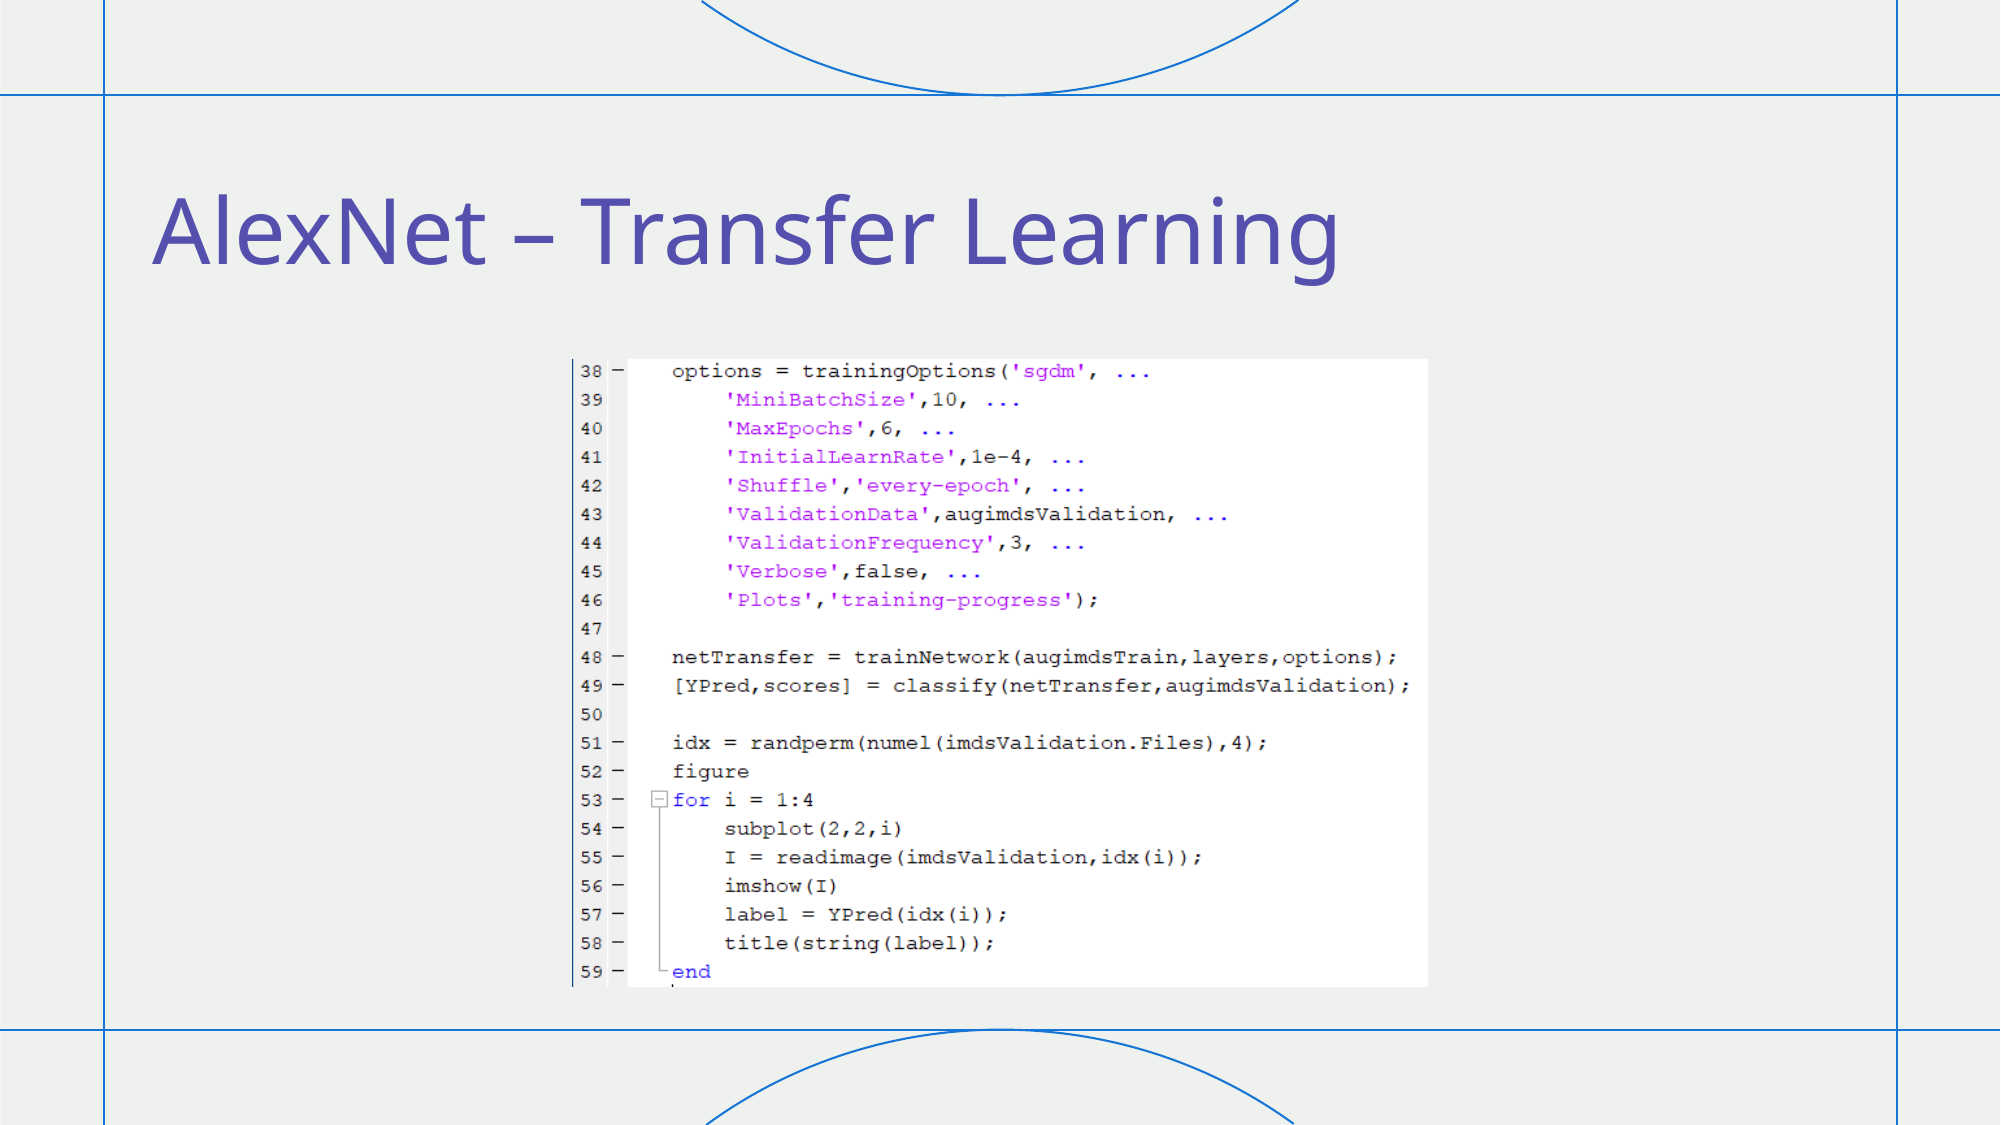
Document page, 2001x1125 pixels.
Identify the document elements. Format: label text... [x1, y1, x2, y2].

title AlexNet – Transfer Learning [137, 119, 1863, 337]
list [572, 359, 1428, 987]
